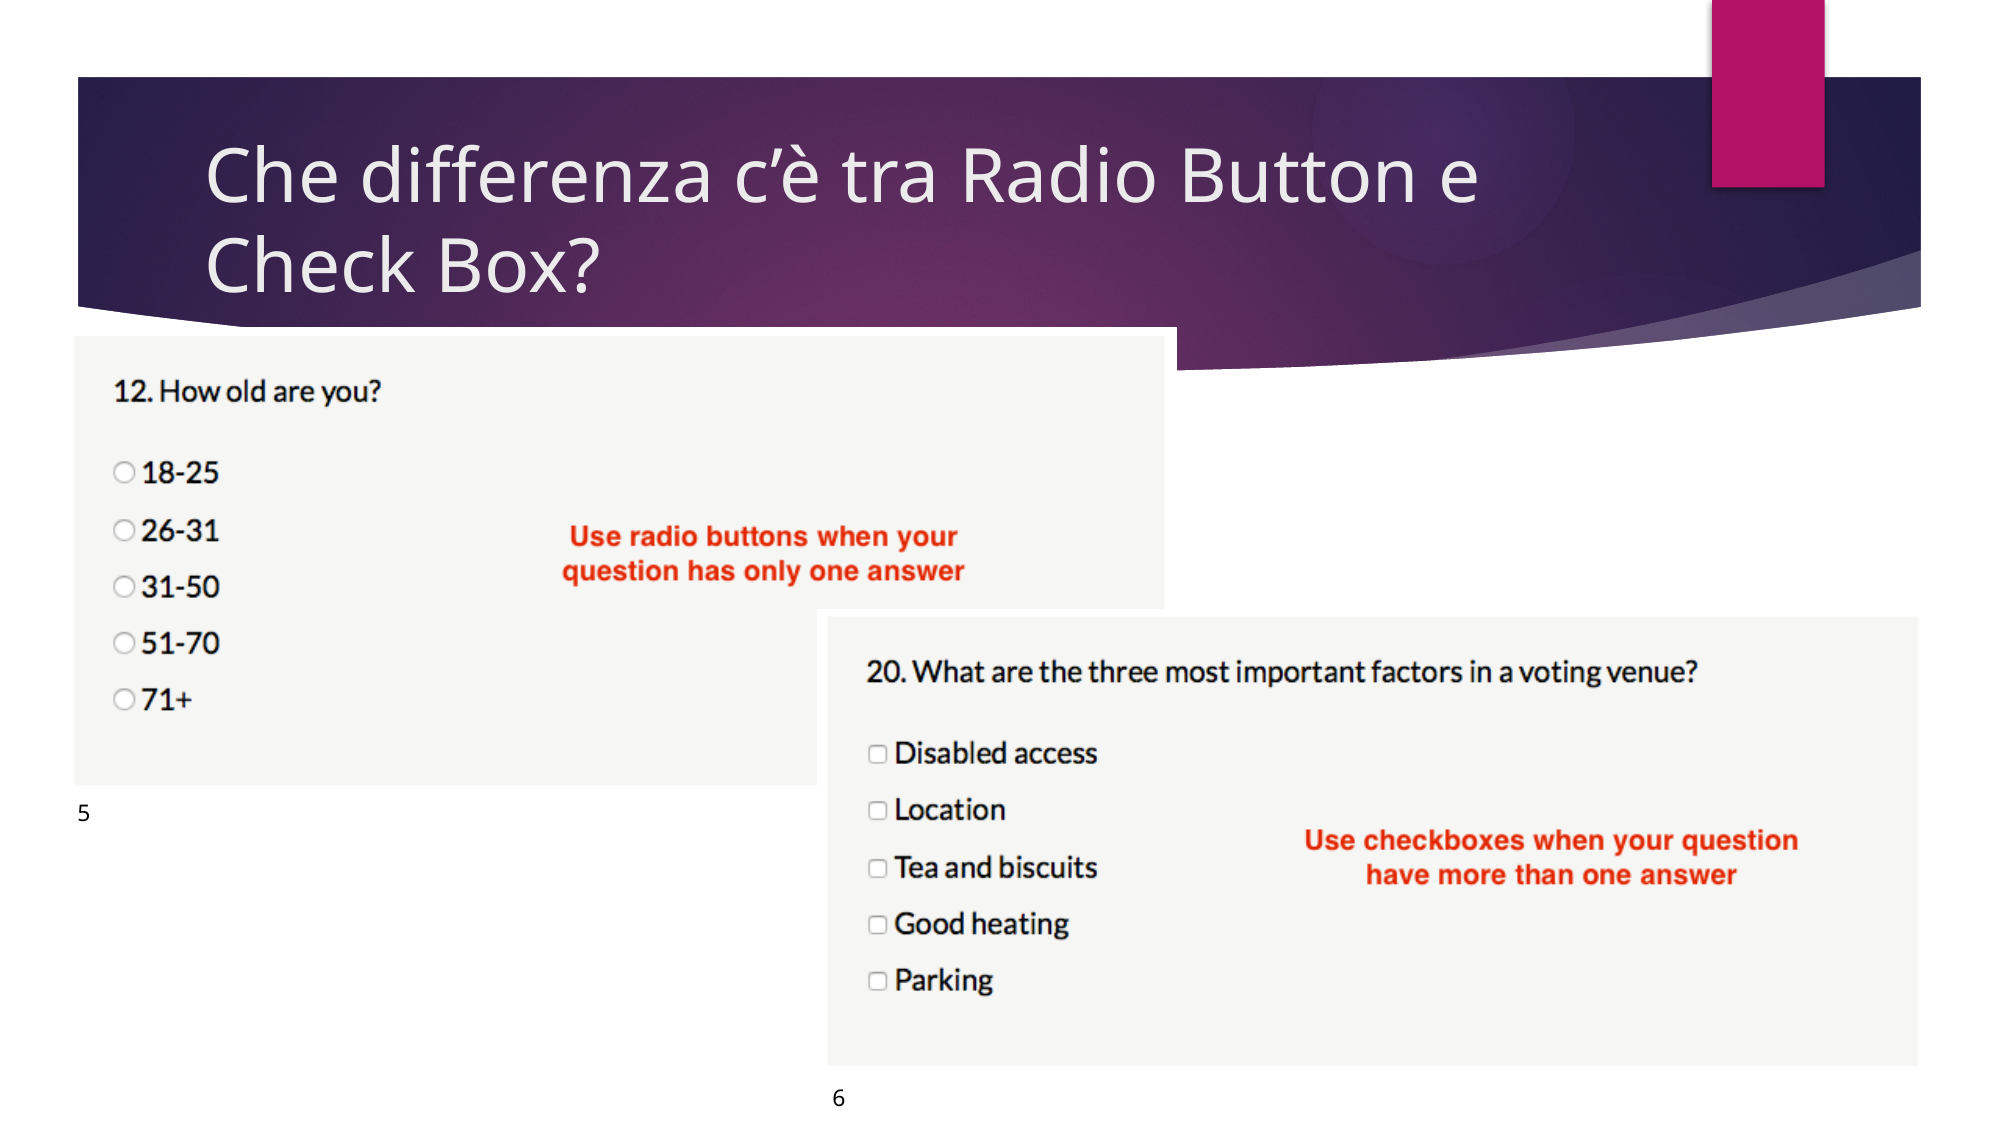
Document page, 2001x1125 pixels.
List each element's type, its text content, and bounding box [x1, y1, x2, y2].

text_box 5 [62, 800, 106, 834]
text_box 6 [817, 1085, 861, 1119]
picture [817, 609, 1929, 1077]
title Che differenza c’è tra Radio Button e Check Box? [189, 159, 1627, 276]
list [62, 327, 1177, 792]
